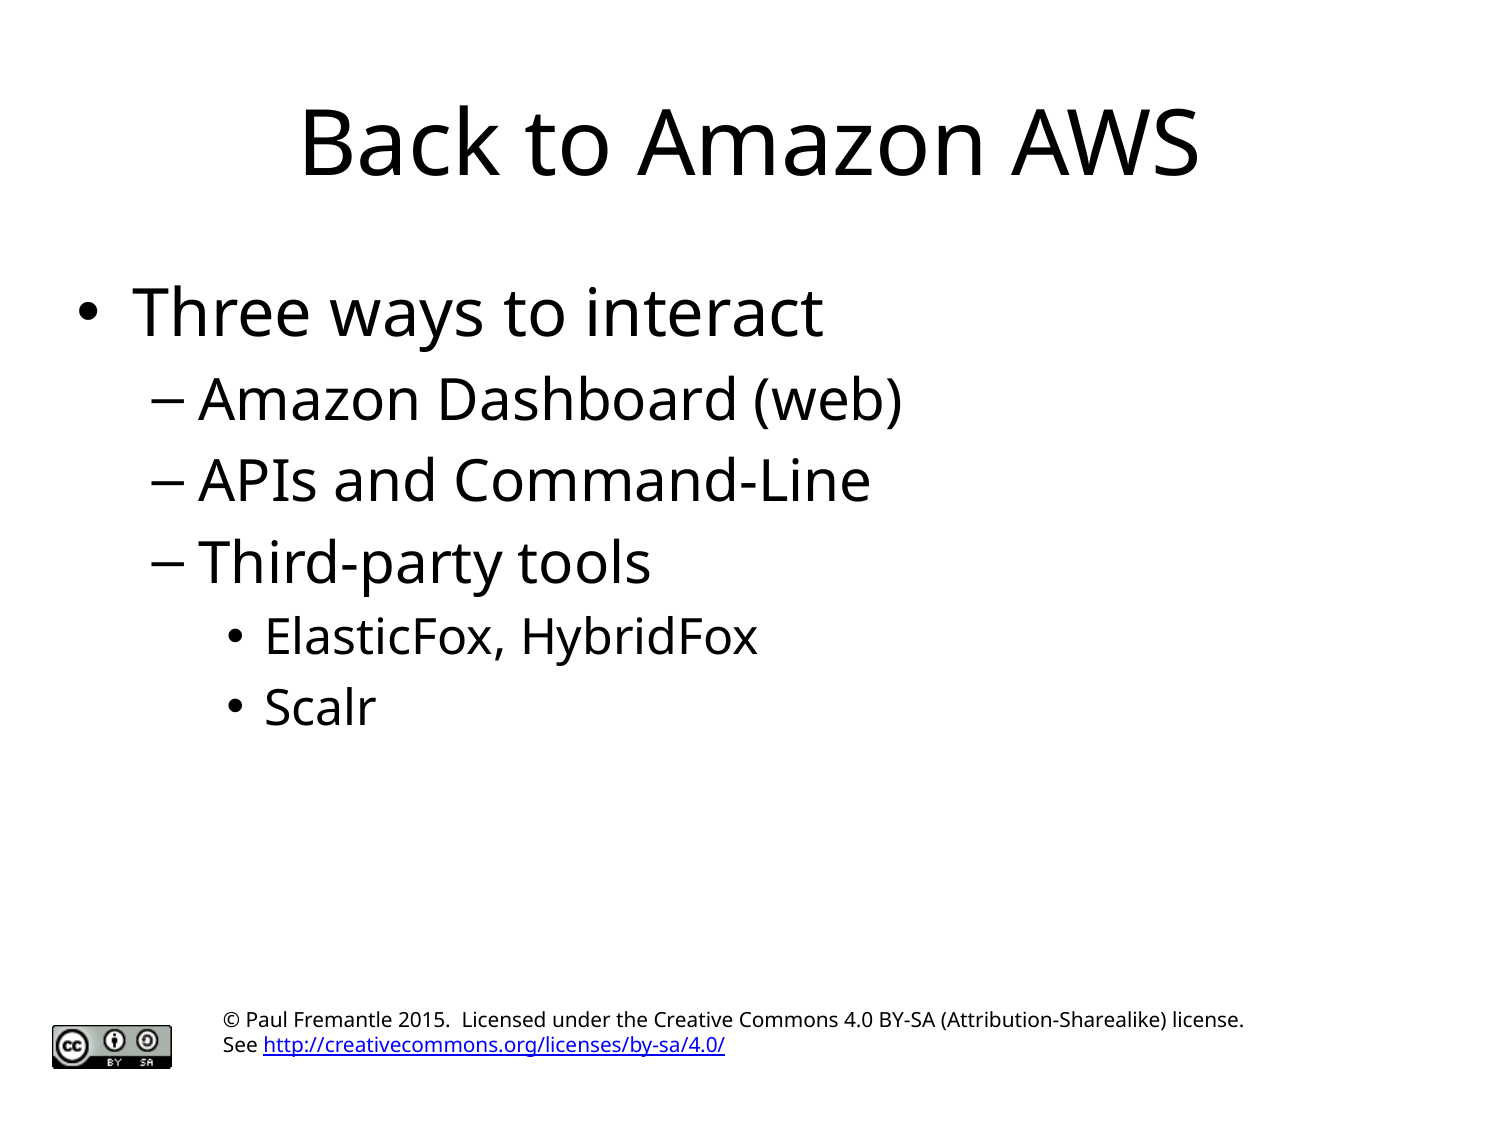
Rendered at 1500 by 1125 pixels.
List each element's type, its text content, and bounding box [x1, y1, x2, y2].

title Back to Amazon AWS [75, 45, 1425, 233]
list Three ways to interact Amazon Dashboard (web) APIs and Command-Line Third-party tools ElasticFox, HybridFox Scalr [61, 262, 1412, 1005]
picture [52, 1025, 172, 1069]
